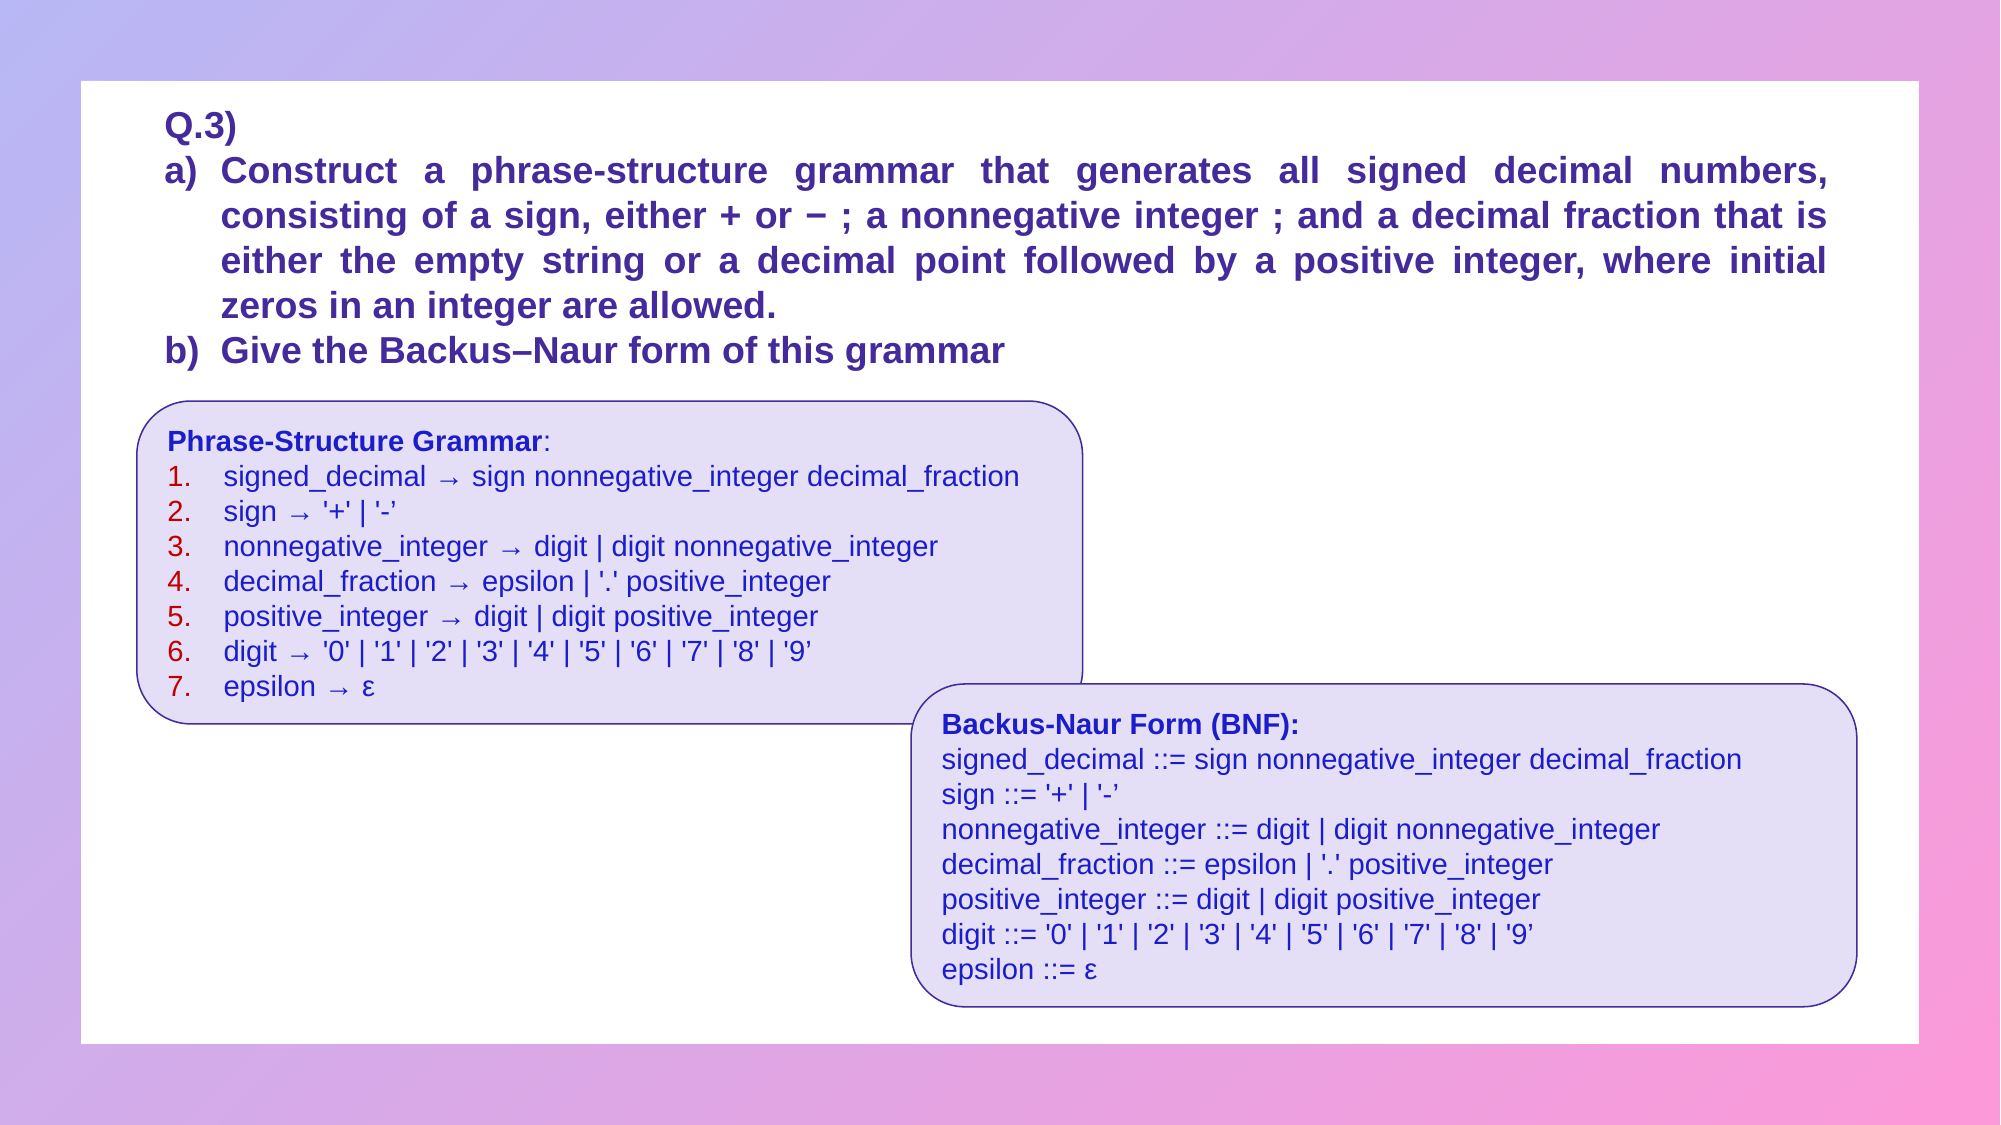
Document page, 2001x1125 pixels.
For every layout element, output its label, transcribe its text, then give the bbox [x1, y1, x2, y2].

text_box Phrase-Structure Grammar: signed_decimal → sign nonnegative_integer decimal_fraction sign → '+' | '-’ nonnegative_integer → digit | digit nonnegative_integer decimal_fraction → epsilon | '.' positive_integer positive_integer → digit | digit positive_integer digit → '0' | '1' | '2' | '3' | '4' | '5' | '6' | '7' | '8' | '9’ epsilon → ε [136, 401, 1083, 724]
text_box Q.3) Construct a phrase-structure grammar that generates all signed decimal numbers, consisting of a sign, either + or − ; a nonnegative integer ; and a decimal fraction that is either the empty string or a decimal point followed by a positive integer, where initial zeros in an integer are allowed. Give the Backus–Naur form of this grammar [135, 102, 1858, 370]
text_box Backus-Naur Form (BNF): signed_decimal ::= sign nonnegative_integer decimal_fraction sign ::= '+' | '-’ nonnegative_integer ::= digit | digit nonnegative_integer decimal_fraction ::= epsilon | '.' positive_integer positive_integer ::= digit | digit positive_integer digit ::= '0' | '1' | '2' | '3' | '4' | '5' | '6' | '7' | '8' | '9’ epsilon ::= ε [911, 683, 1857, 1007]
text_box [1035, 620, 1318, 748]
